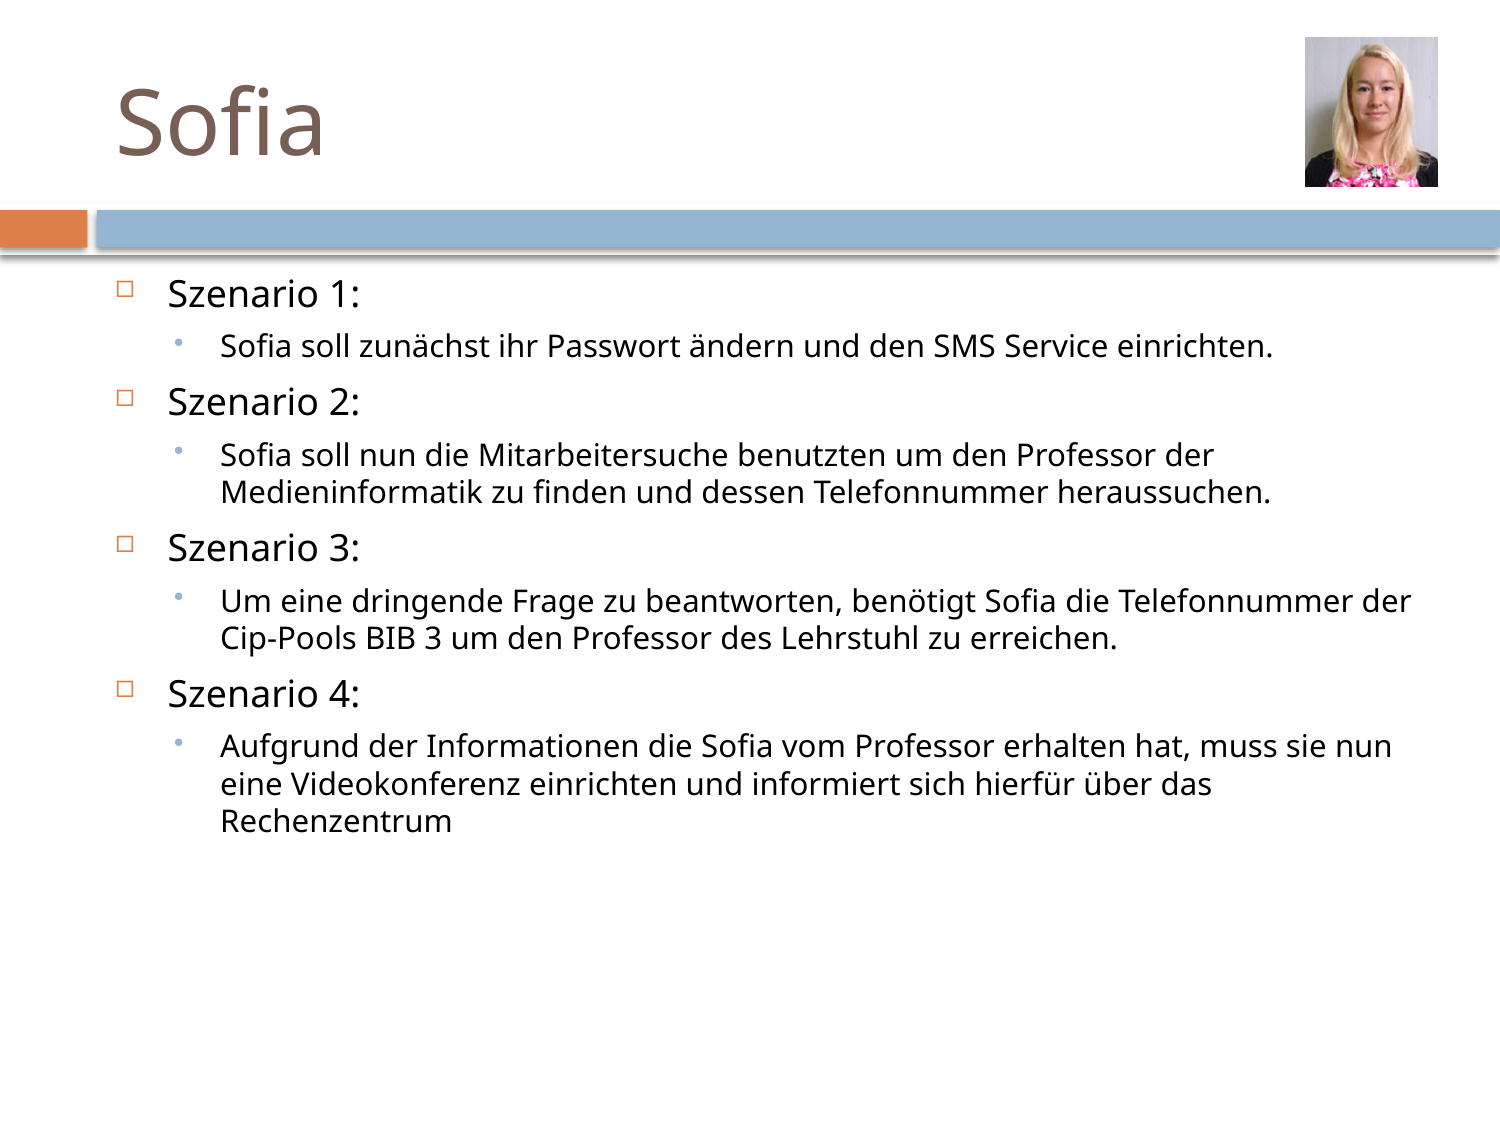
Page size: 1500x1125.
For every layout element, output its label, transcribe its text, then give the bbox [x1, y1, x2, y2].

title Sofia [100, 37, 1438, 200]
list Szenario 1: Sofia soll zunächst ihr Passwort ändern und den SMS Service einrichten. Szenario 2: Sofia soll nun die Mitarbeitersuche benutzten um den Professor der Medieninformatik zu finden und dessen Telefonnummer heraussuchen. Szenario 3: Um eine dringende Frage zu beantworten, benötigt Sofia die Telefonnummer der Cip-Pools BIB 3 um den Professor des Lehrstuhl zu erreichen. Szenario 4: Aufgrund der Informationen die Sofia vom Professor erhalten hat, muss sie nun eine Videokonferenz einrichten und informiert sich hierfür über das Rechenzentrum [100, 262, 1438, 1000]
picture [1304, 37, 1439, 188]
